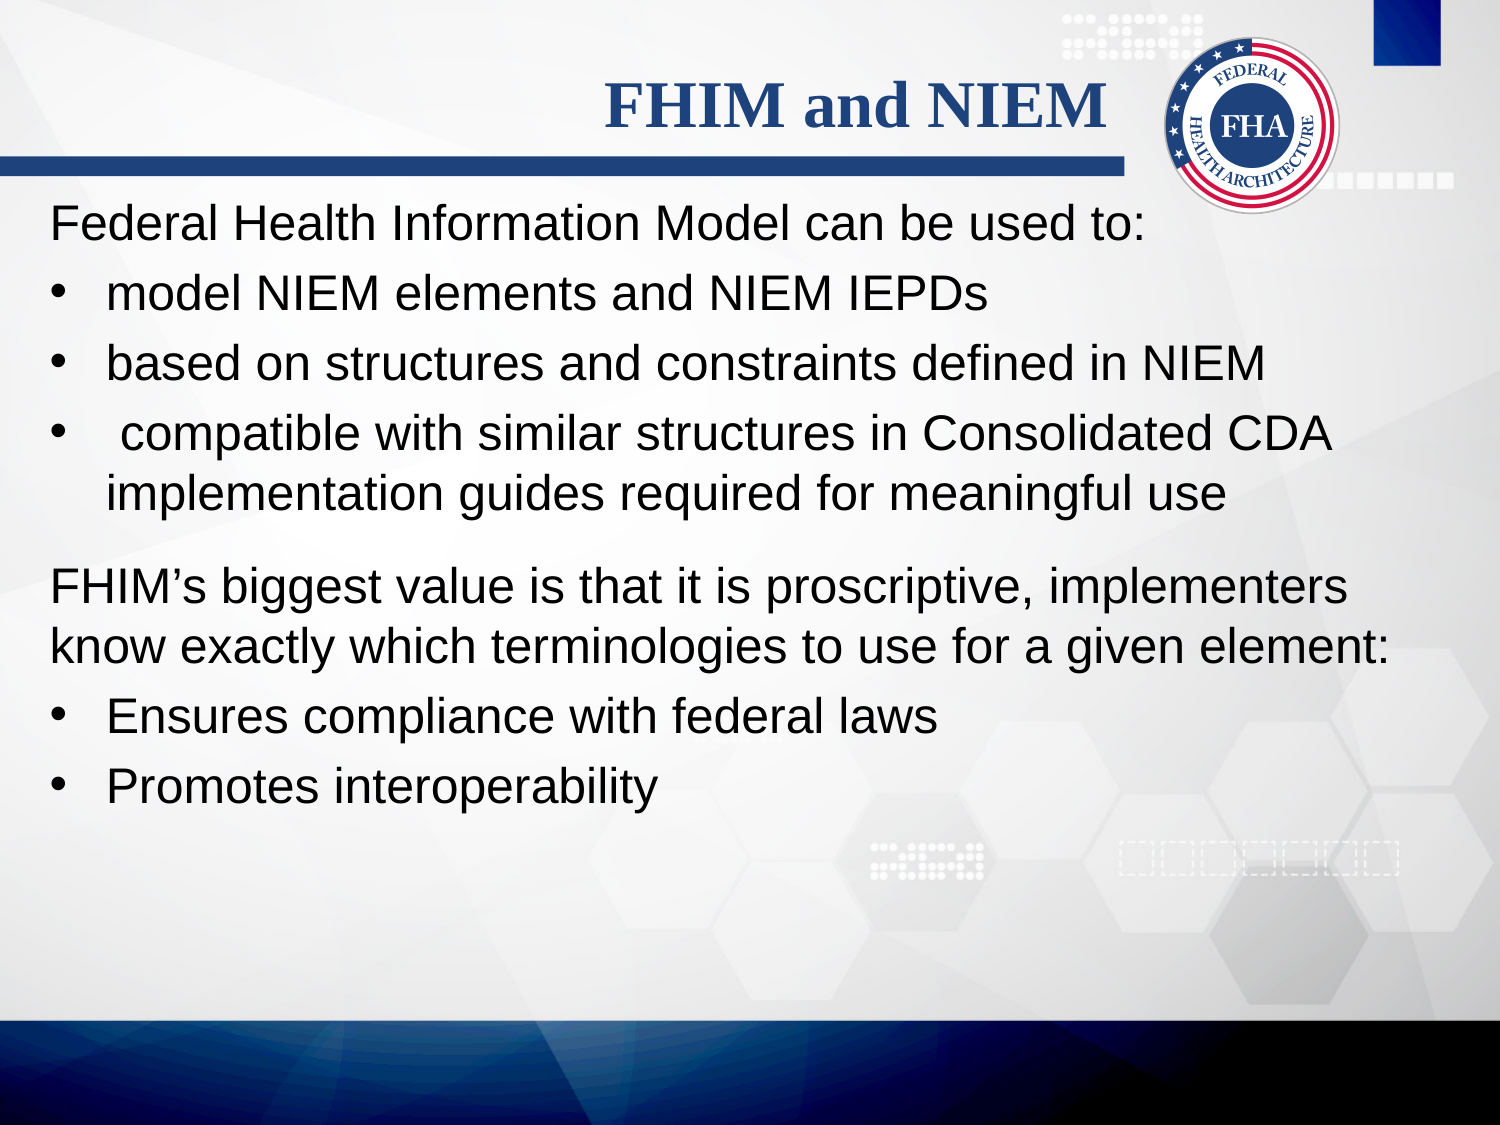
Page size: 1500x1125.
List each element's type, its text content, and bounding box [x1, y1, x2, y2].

picture [0, 0, 1500, 1125]
list Federal Health Information Model can be used to: model NIEM elements and NIEM IEPDs based on structures and constraints defined in NIEM compatible with similar structures in Consolidated CDA implementation guides required for meaningful use FHIM’s biggest value is that it is proscriptive, implementers know exactly which terminologies to use for a given element: Ensures compliance with federal laws Promotes interoperability [34, 182, 1466, 949]
title FHIM and NIEM [75, 45, 1125, 157]
